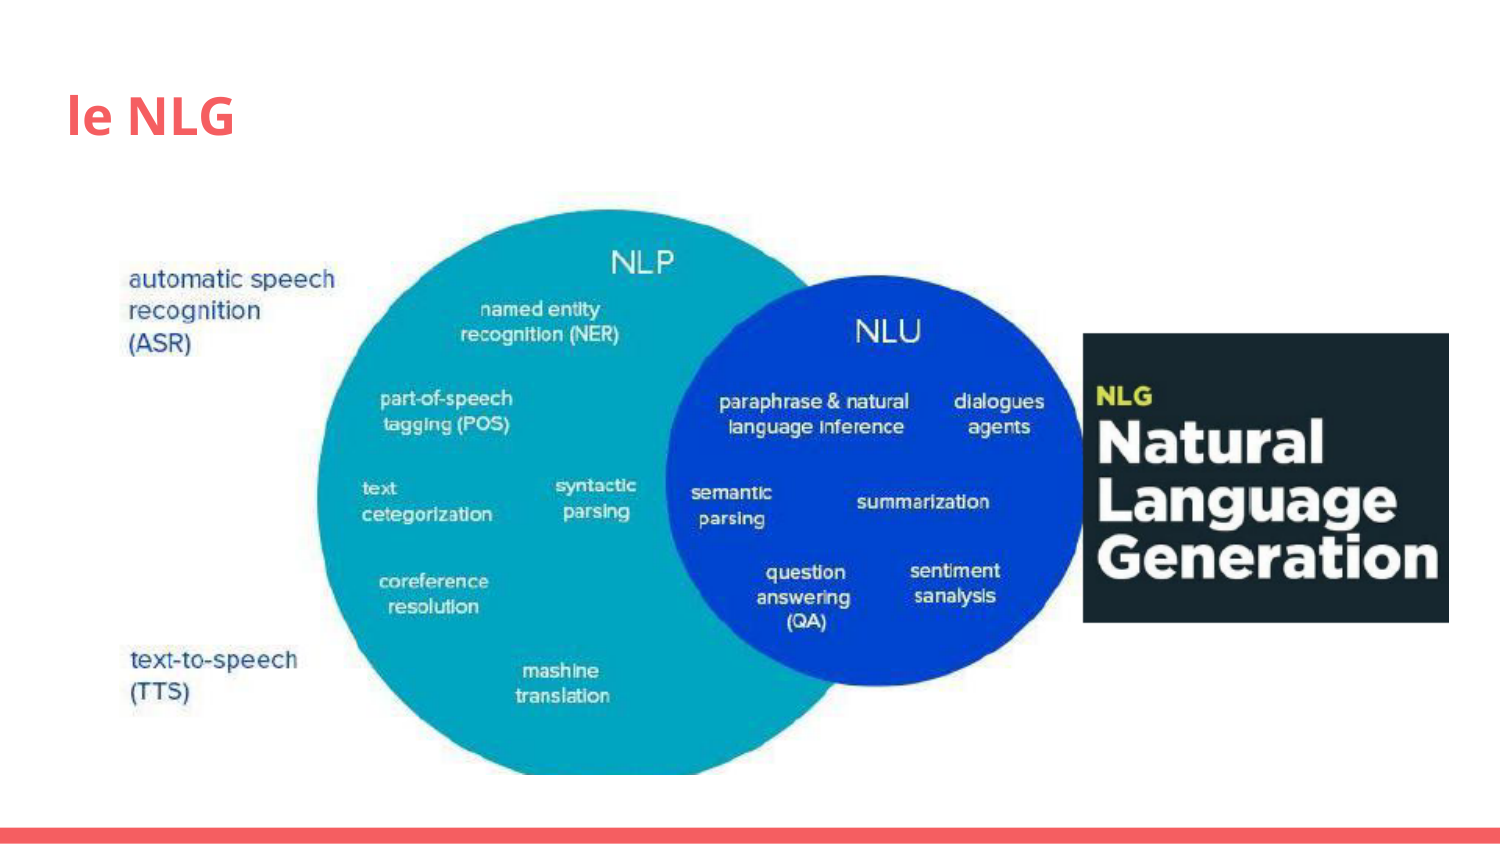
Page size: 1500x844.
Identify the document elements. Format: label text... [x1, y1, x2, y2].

picture [118, 191, 1450, 775]
title le NLG [51, 64, 1449, 167]
